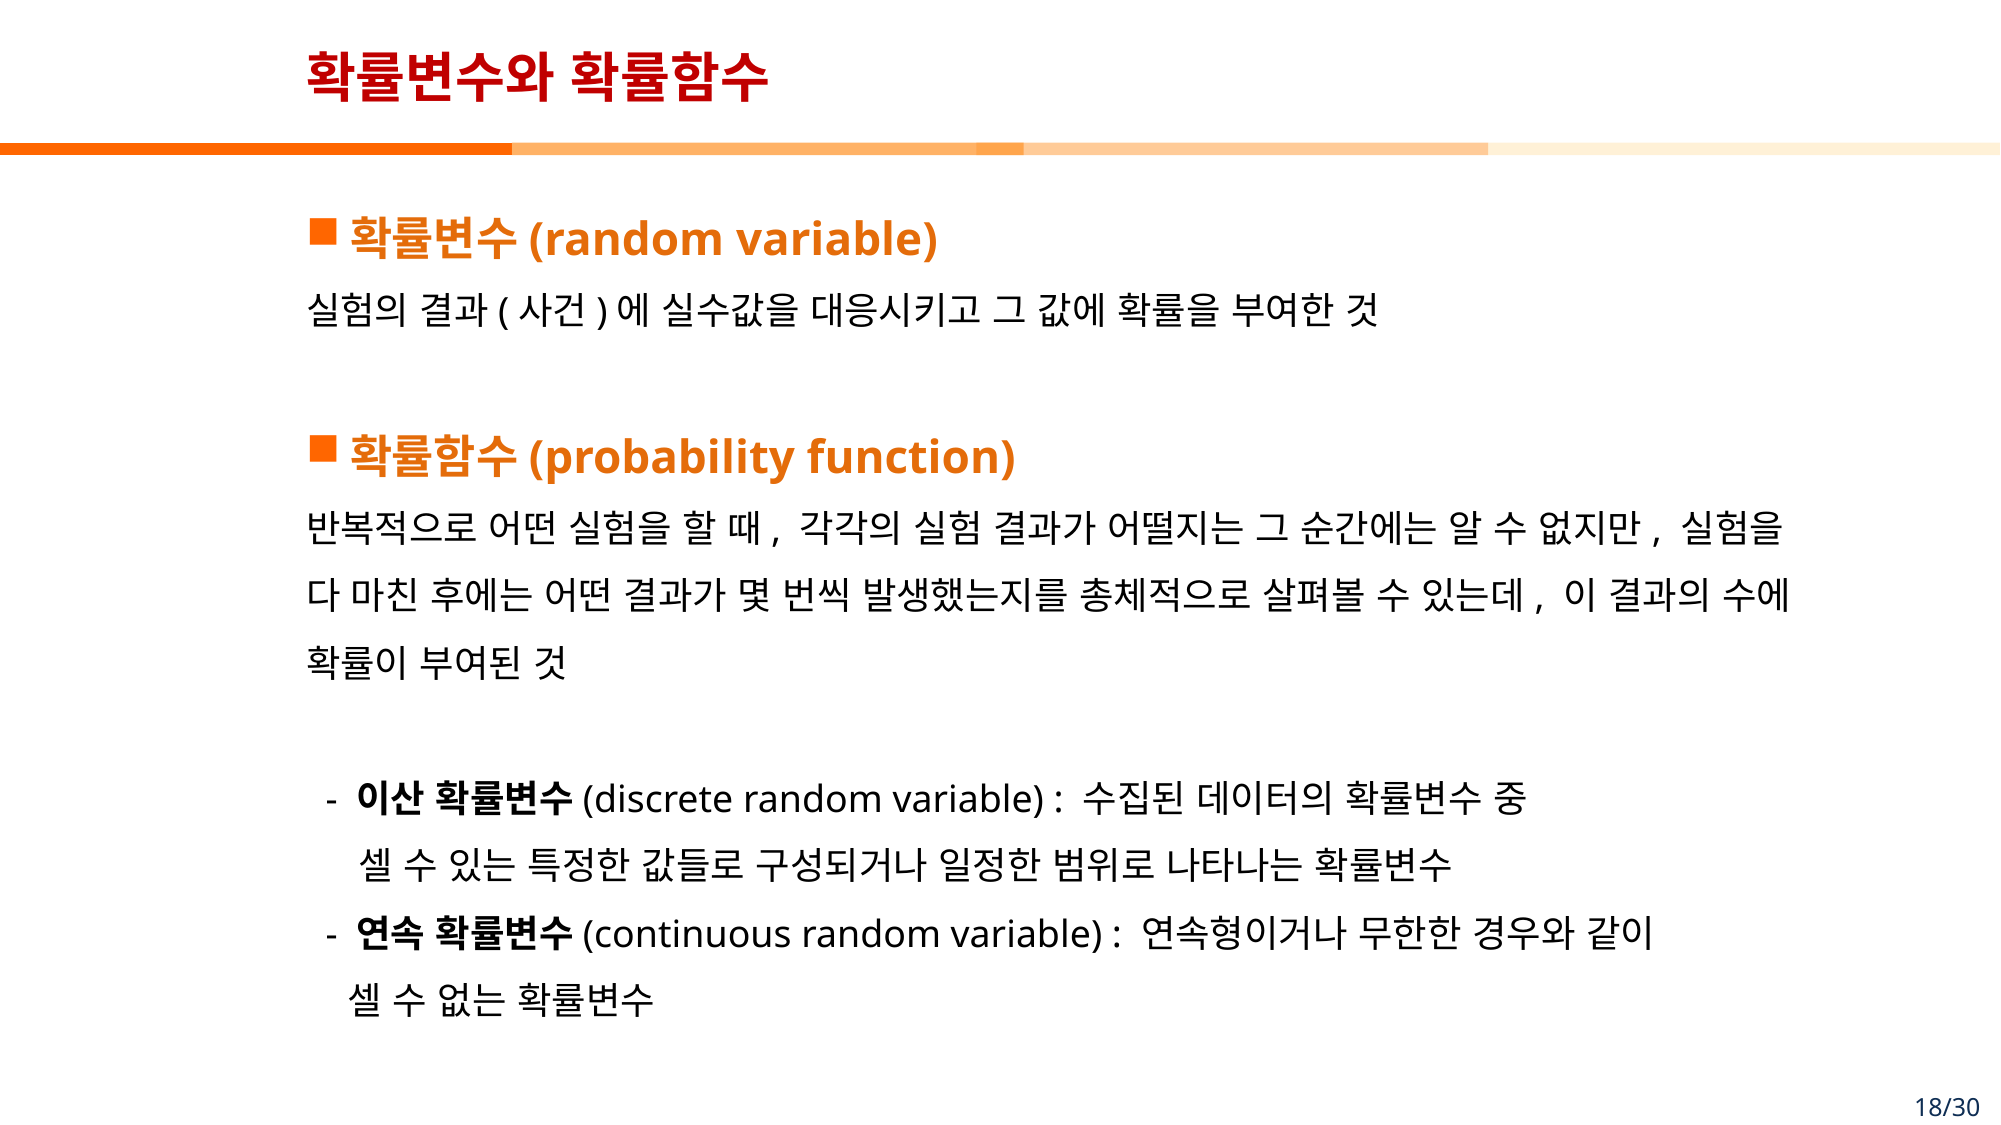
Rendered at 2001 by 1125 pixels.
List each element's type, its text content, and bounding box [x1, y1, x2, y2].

list 확률변수(random variable) 실험의 결과(사건)에 실수값을 대응시키고 그 값에 확률을 부여한 것 확률함수(probability function) 반복적으로 어떤 실험을 할 때, 각각의 실험 결과가 어떨지는 그 순간에는 알 수 없지만, 실험을 다 마친 후에는 어떤 결과가 몇 번씩 발생했는지를 총체적으로 살펴볼 수 있는데, 이 결과의 수에 확률이 부여된 것 - 이산 확률변수(discrete random variable) : 수집된 데이터의 확률변수 중 셀 수 있는 특정한 값들로 구성되거나 일정한 범위로 나타나는 확률변수 - 연속 확률변수(continuous random variable) : 연속형이거나 무한한 경우와 같이 셀 수 없는 확률변수 [291, 174, 1816, 1073]
title 확률변수와 확률함수 [291, 31, 1532, 122]
